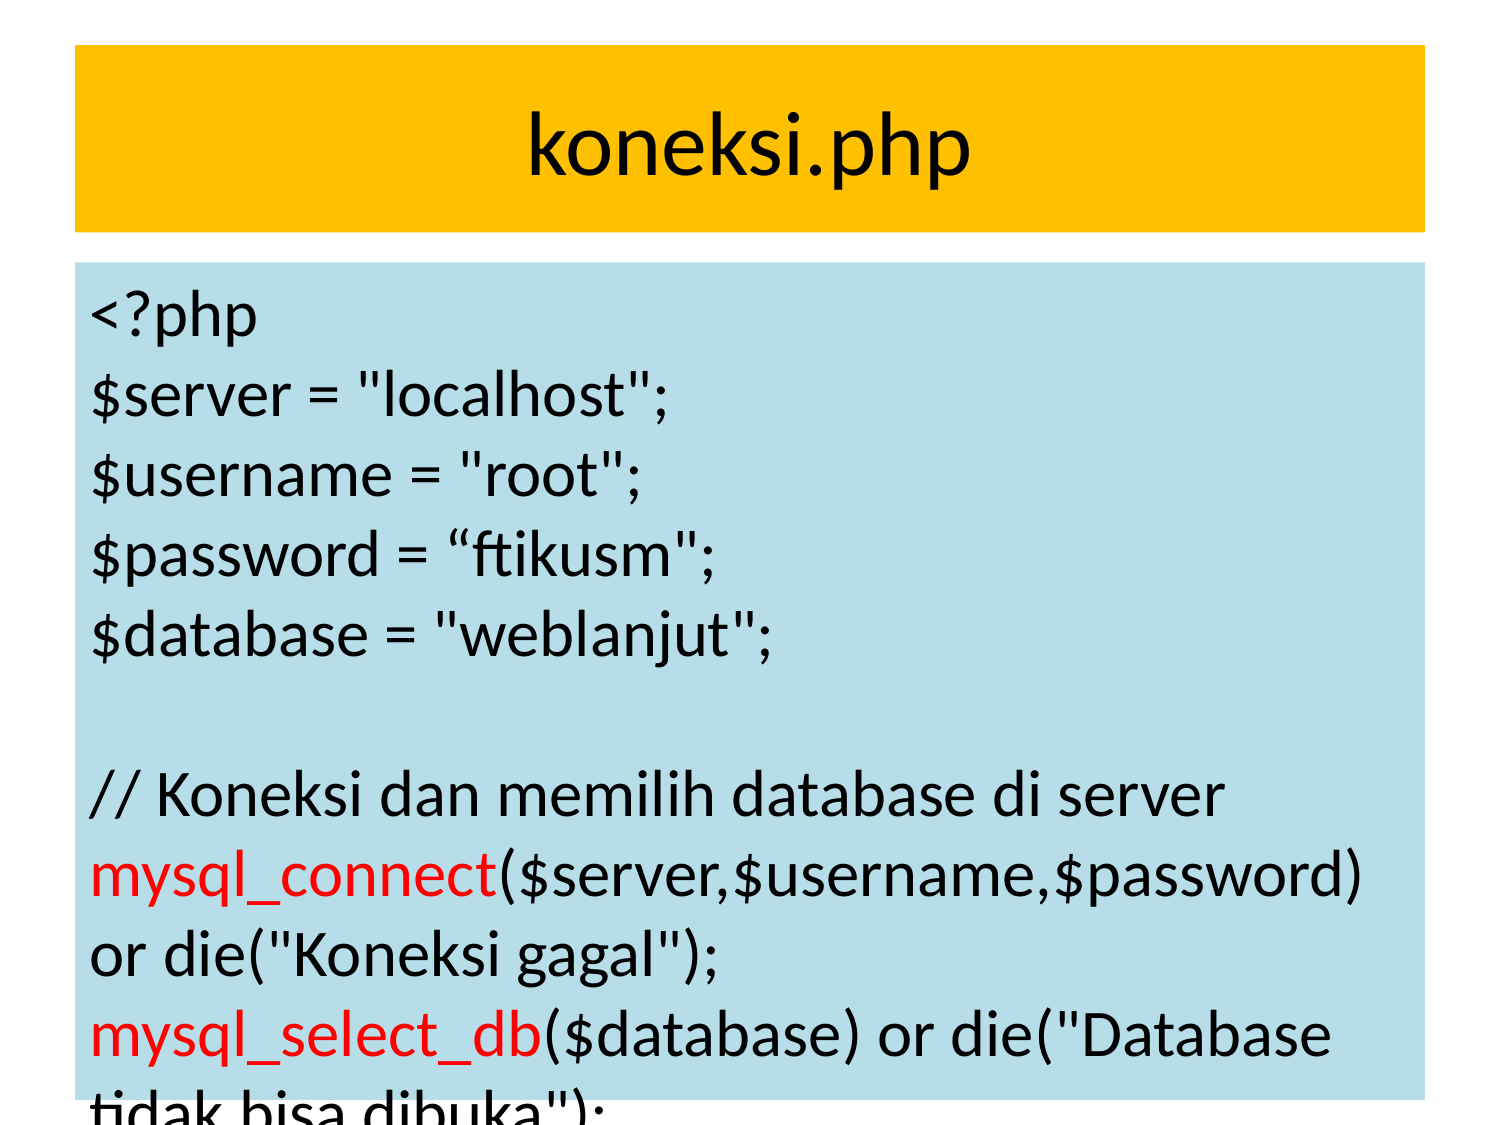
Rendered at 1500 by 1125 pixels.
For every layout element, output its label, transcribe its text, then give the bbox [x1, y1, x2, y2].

text_box <?php $server = "localhost"; $username = "root"; $password = “ftikusm"; $database = "weblanjut"; // Koneksi dan memilih database di server mysql_connect($server,$username,$password) or die("Koneksi gagal"); mysql_select_db($database) or die("Database tidak bisa dibuka"); ?> [75, 262, 1425, 1100]
text_box koneksi.php [75, 45, 1425, 233]
